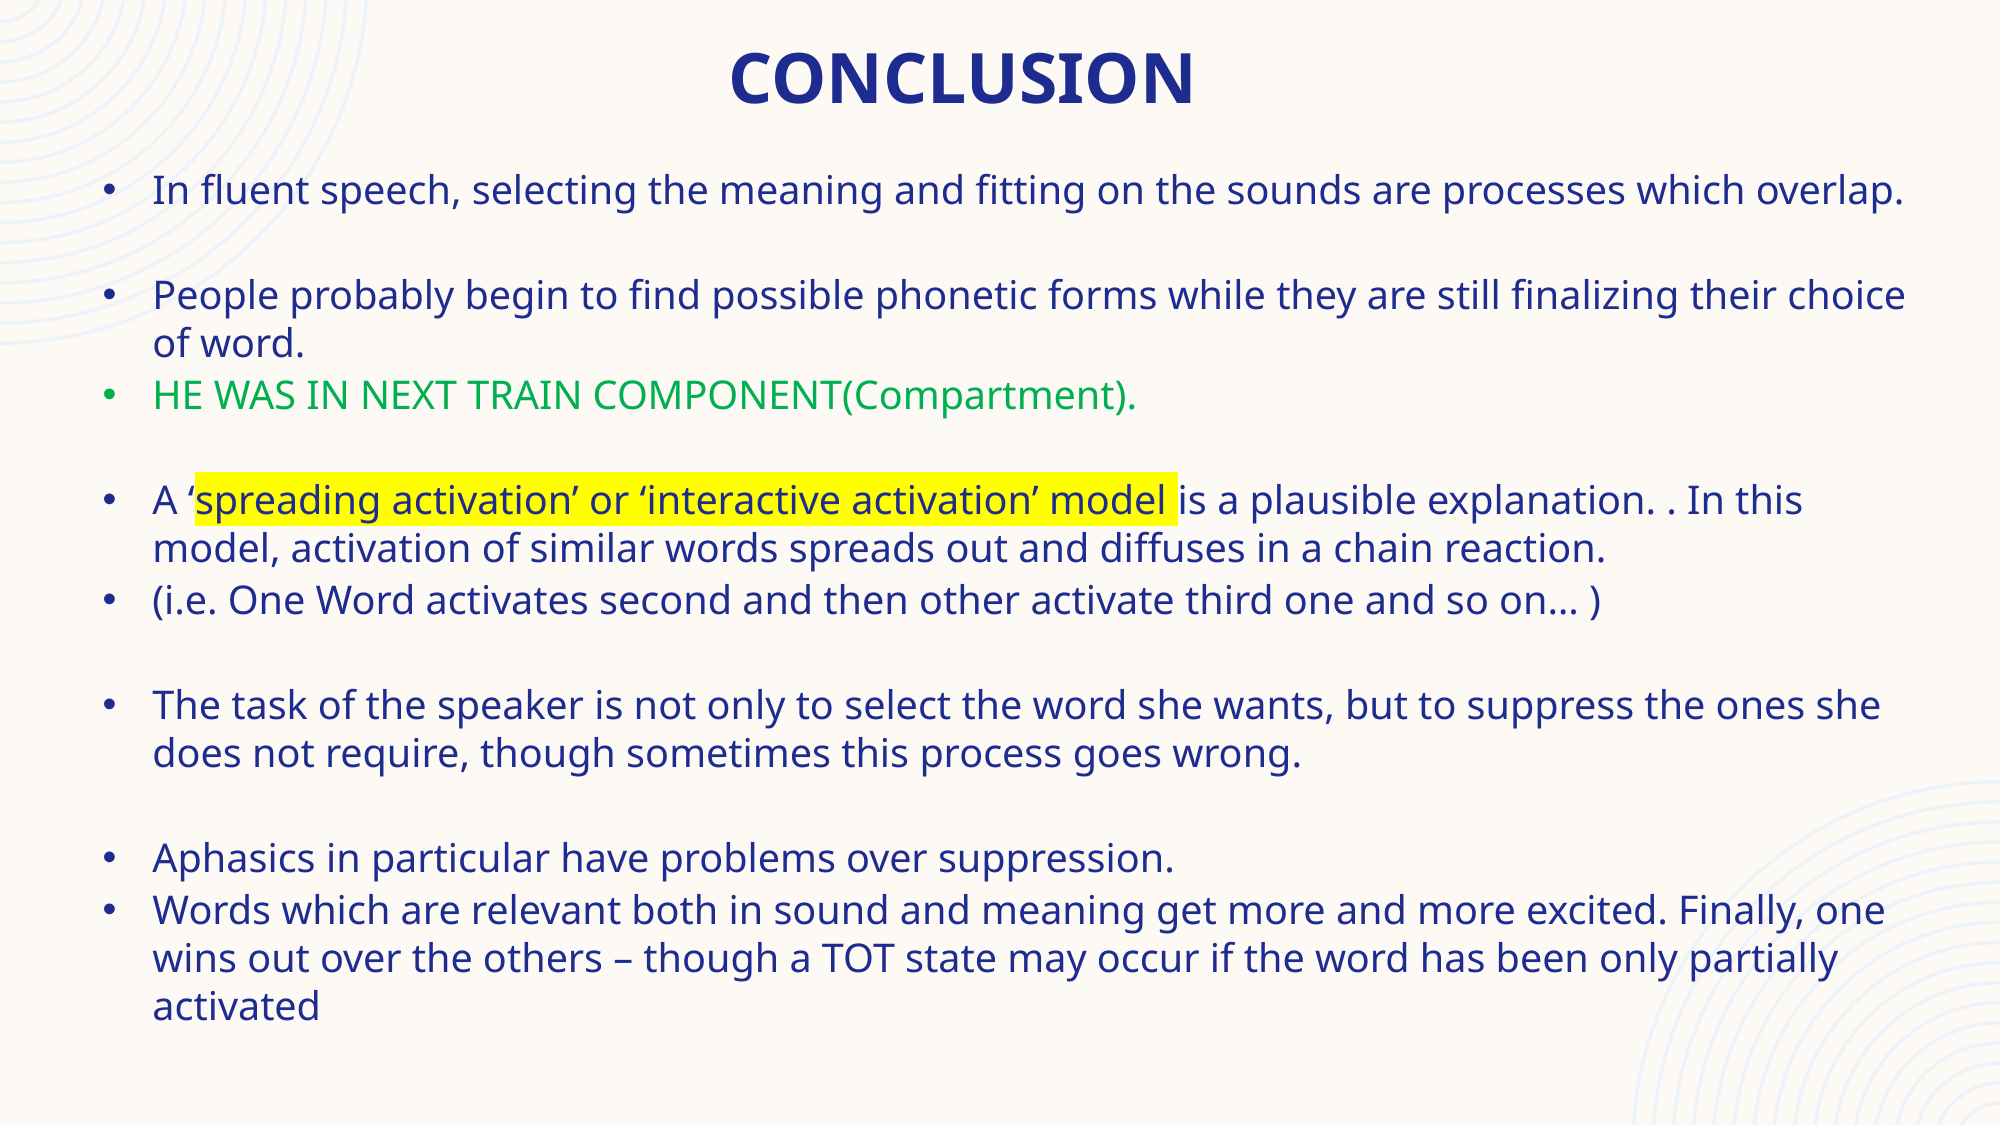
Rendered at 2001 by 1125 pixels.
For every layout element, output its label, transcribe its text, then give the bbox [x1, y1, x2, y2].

list In fluent speech, selecting the meaning and fitting on the sounds are processes which overlap. People probably begin to find possible phonetic forms while they are still finalizing their choice of word. HE WAS IN NEXT TRAIN COMPONENT(Compartment). A ‘spreading activation’ or ‘interactive activation’ model is a plausible explanation. . In this model, activation of similar words spreads out and diffuses in a chain reaction. (i.e. One Word activates second and then other activate third one and so on… ) The task of the speaker is not only to select the word she wants, but to suppress the ones she does not require, though sometimes this process goes wrong. Aphasics in particular have problems over suppression. Words which are relevant both in sound and meaning get more and more excited. Finally, one wins out over the others – though a TOT state may occur if the word has been only partially activated [87, 157, 1926, 1092]
title conclusion [87, 32, 1838, 125]
